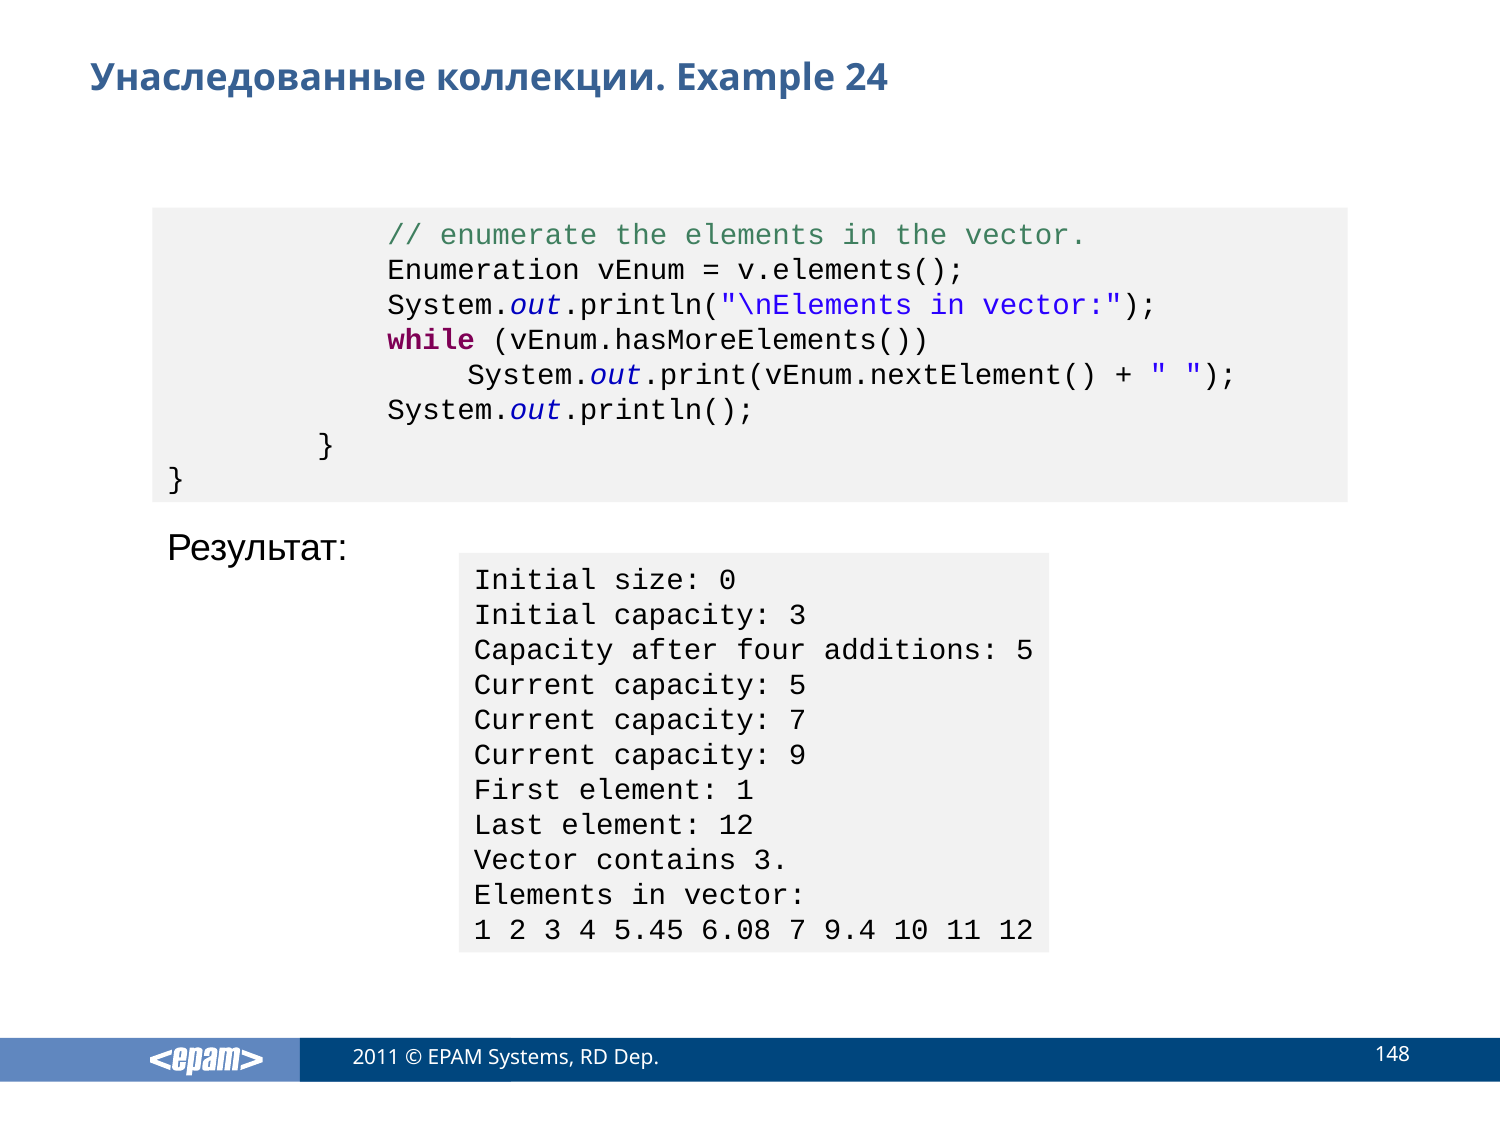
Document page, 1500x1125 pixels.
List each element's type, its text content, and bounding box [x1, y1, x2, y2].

text_box // enumerate the elements in the vector. Enumeration vEnum = v.elements(); System.out.println("\nElements in vector:"); while (vEnum.hasMoreElements()) System.out.print(vEnum.nextElement() + " "); System.out.println(); } } [152, 207, 1348, 503]
text_box Результат: [152, 515, 1353, 644]
slide_number 148 [1262, 1025, 1425, 1085]
text_box Initial size: 0 Initial capacity: 3 Capacity after four additions: 5 Current capacity: 5 Current capacity: 7 Current capacity: 9 First element: 1 Last element: 12 Vector contains 3. Elements in vector: 1 2 3 4 5.45 6.08 7 9.4 10 11 12 [458, 552, 1050, 953]
footer 2011 © EPAM Systems, RD Dep. [337, 1028, 738, 1088]
title Унаследованные коллекции. Example 24 [75, 45, 1425, 163]
